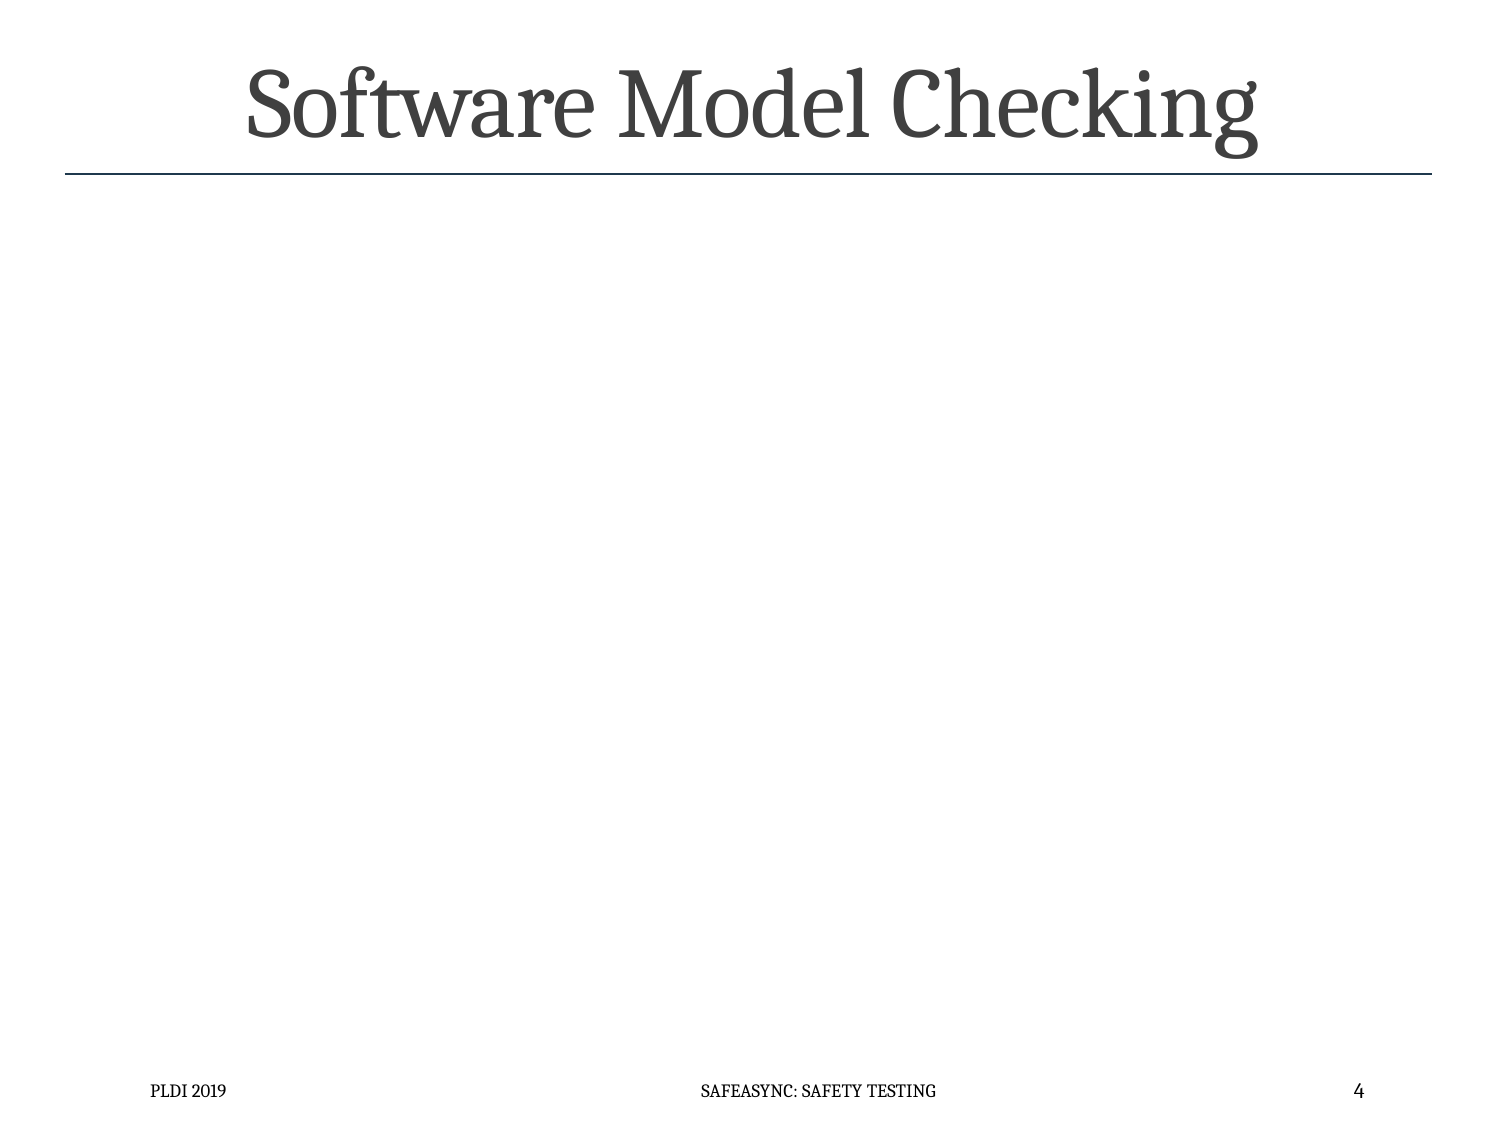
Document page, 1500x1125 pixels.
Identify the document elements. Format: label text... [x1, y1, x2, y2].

title Software Model Checking [135, 34, 1373, 166]
slide_number 4 [1218, 1059, 1380, 1120]
footer SafeAsync: Safety Testing [447, 1059, 1190, 1120]
slide_number PLDI 2019 [135, 1059, 440, 1120]
